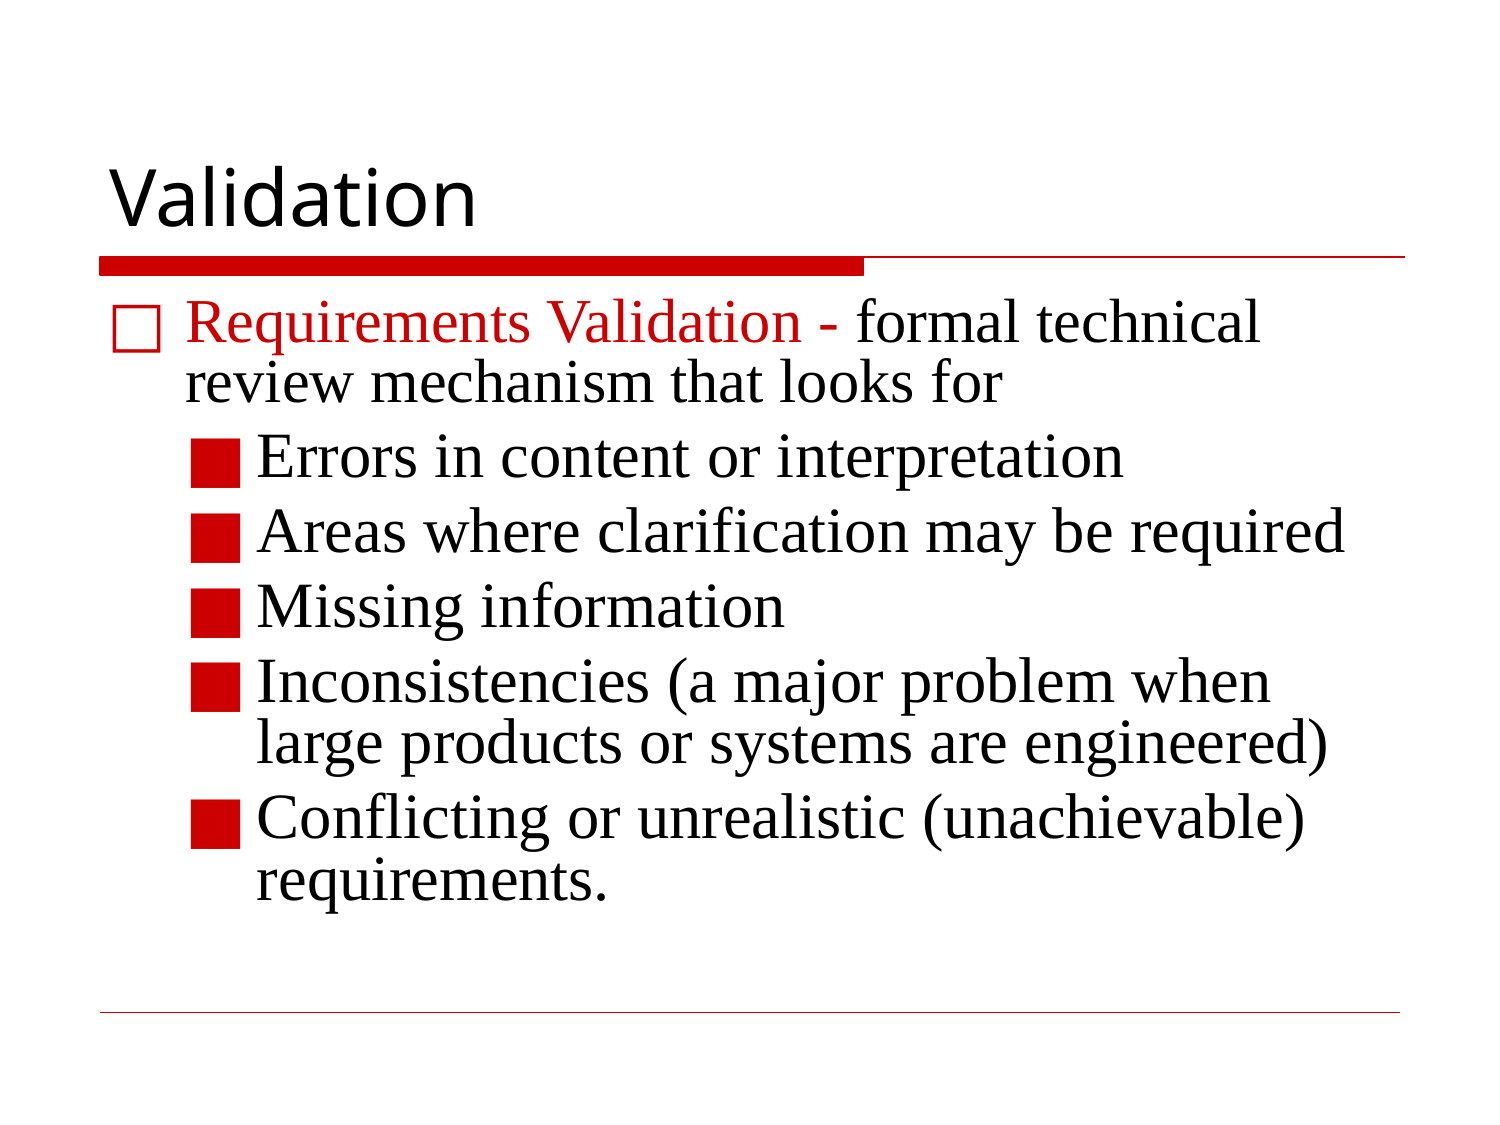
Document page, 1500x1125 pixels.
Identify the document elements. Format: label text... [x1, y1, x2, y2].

list Requirements Validation - formal technical review mechanism that looks for Errors in content or interpretation Areas where clarification may be required Missing information Inconsistencies (a major problem when large products or systems are engineered) Conflicting or unrealistic (unachievable) requirements. [92, 287, 1406, 988]
title Validation [94, 50, 1407, 250]
